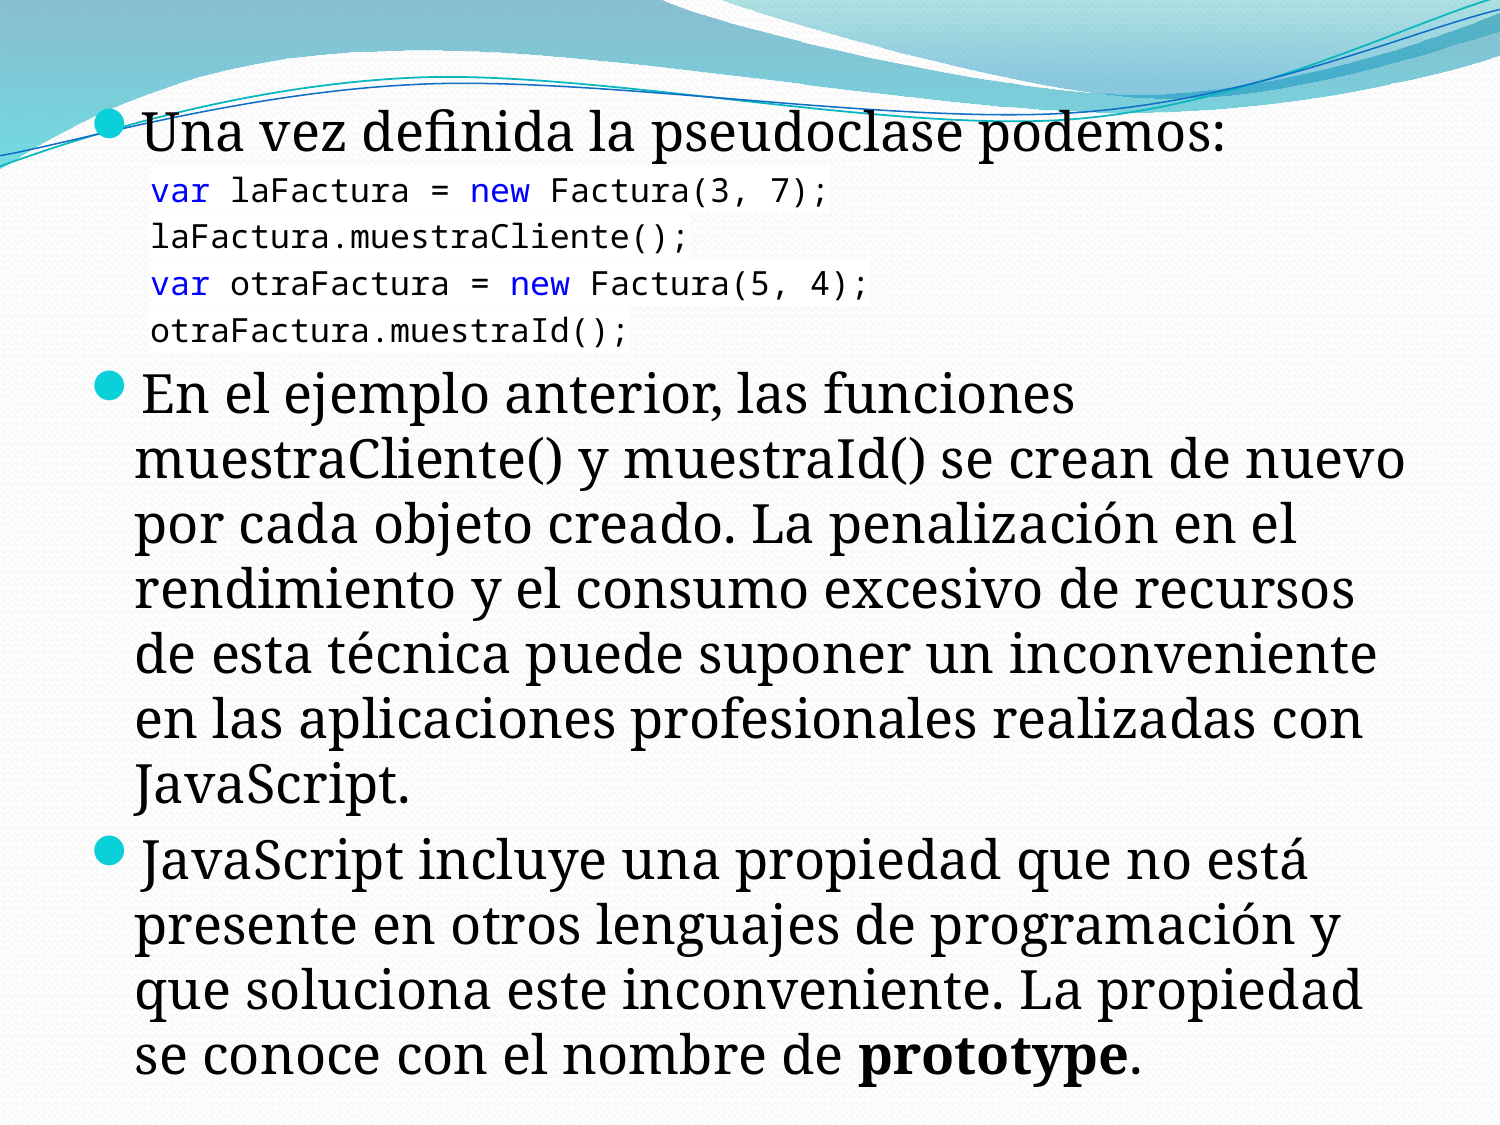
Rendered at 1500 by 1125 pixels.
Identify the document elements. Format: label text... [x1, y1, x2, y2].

list Una vez definida la pseudoclase podemos: var laFactura = new Factura(3, 7); laFactura.muestraCliente(); var otraFactura = new Factura(5, 4); otraFactura.muestraId(); En el ejemplo anterior, las funciones muestraCliente() y muestraId() se crean de nuevo por cada objeto creado. La penalización en el rendimiento y el consumo excesivo de recursos de esta técnica puede suponer un inconveniente en las aplicaciones profesionales realizadas con JavaScript. JavaScript incluye una propiedad que no está presente en otros lenguajes de programación y que soluciona este inconveniente. La propiedad se conoce con el nombre de prototype. [74, 89, 1426, 1038]
